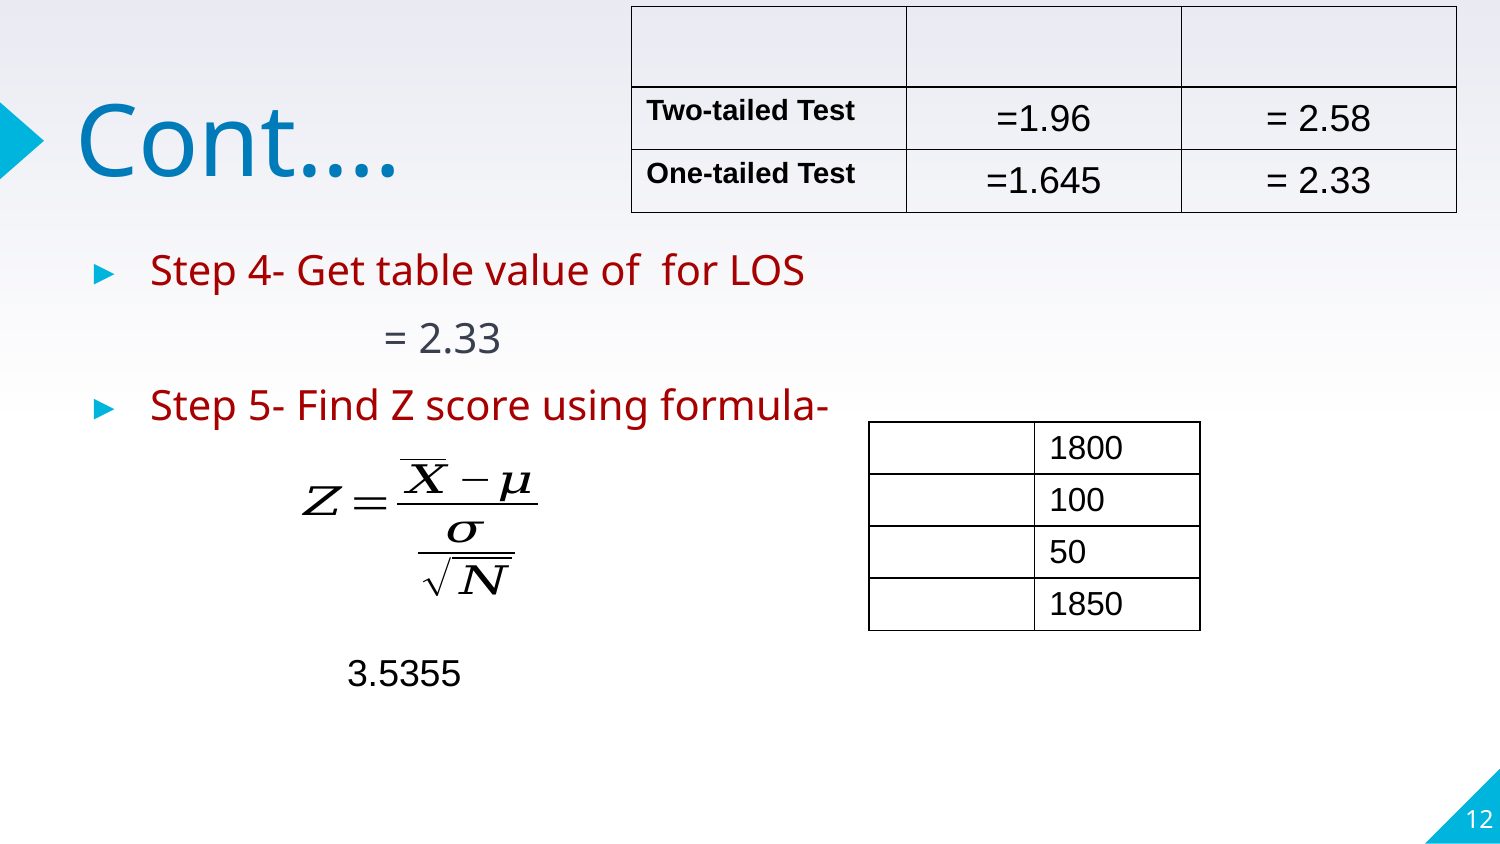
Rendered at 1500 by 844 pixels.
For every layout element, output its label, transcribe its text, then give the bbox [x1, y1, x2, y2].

title Cont.… [907, 150, 1181, 187]
title Cont.… [75, 99, 631, 187]
title Cont.… [632, 150, 906, 187]
title Cont.… [632, 99, 906, 149]
title Cont.… [1182, 150, 1343, 187]
title Cont.… [1182, 99, 1343, 149]
title Cont.… [907, 99, 1181, 149]
slide_number 12 [1418, 760, 1494, 838]
